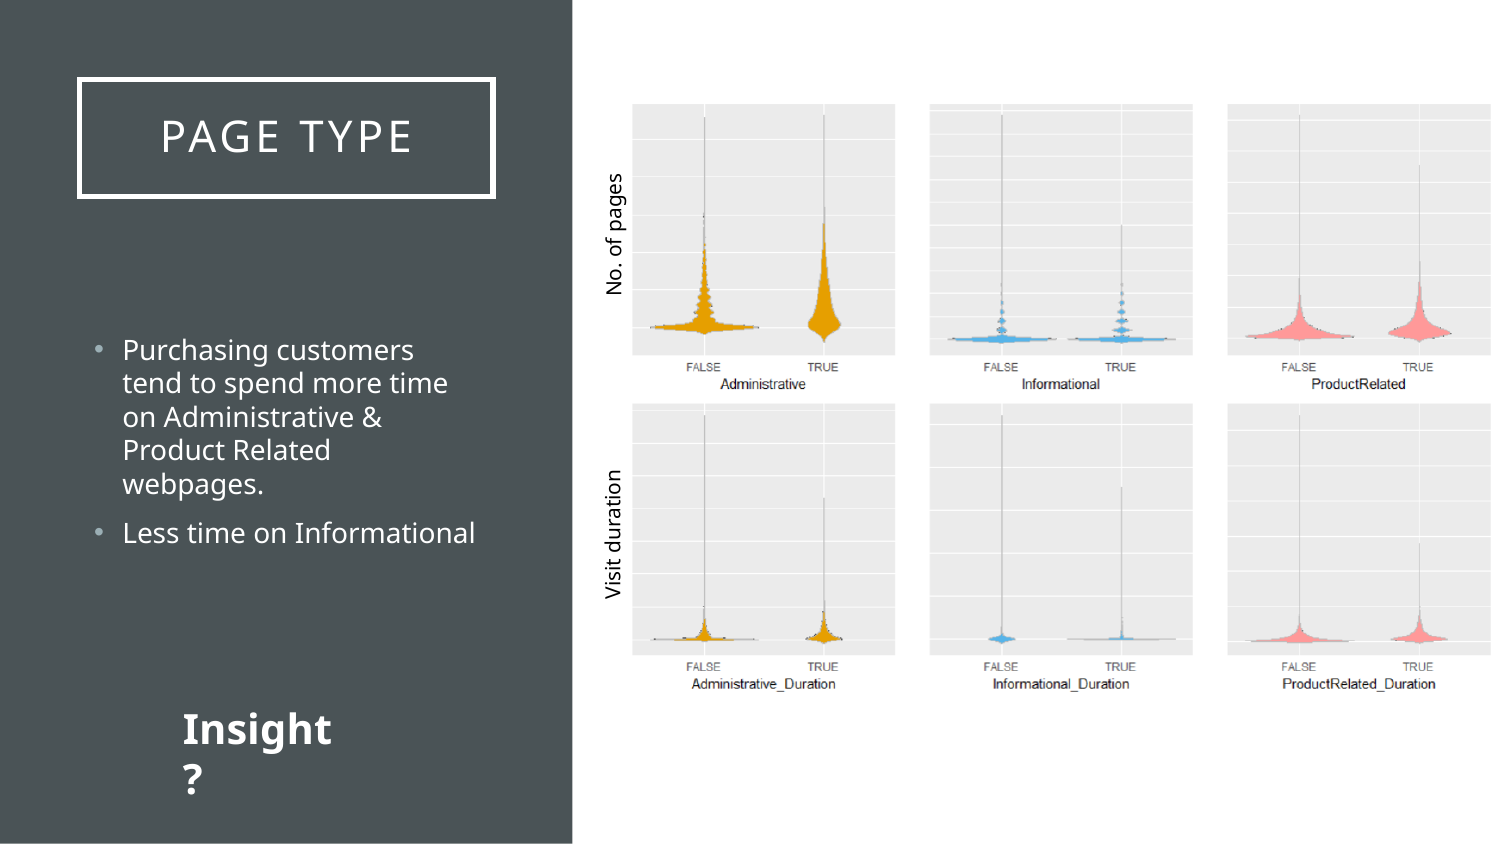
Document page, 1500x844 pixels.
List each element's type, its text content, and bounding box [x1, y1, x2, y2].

text_box Visit duration [592, 455, 621, 615]
text_box Insight ? [168, 695, 363, 811]
picture [621, 96, 1496, 696]
text_box No. of pages [593, 158, 621, 312]
text_box [573, 0, 1500, 844]
title Page Type [77, 77, 496, 199]
text_box [79, 324, 493, 745]
text_box [0, 0, 573, 844]
